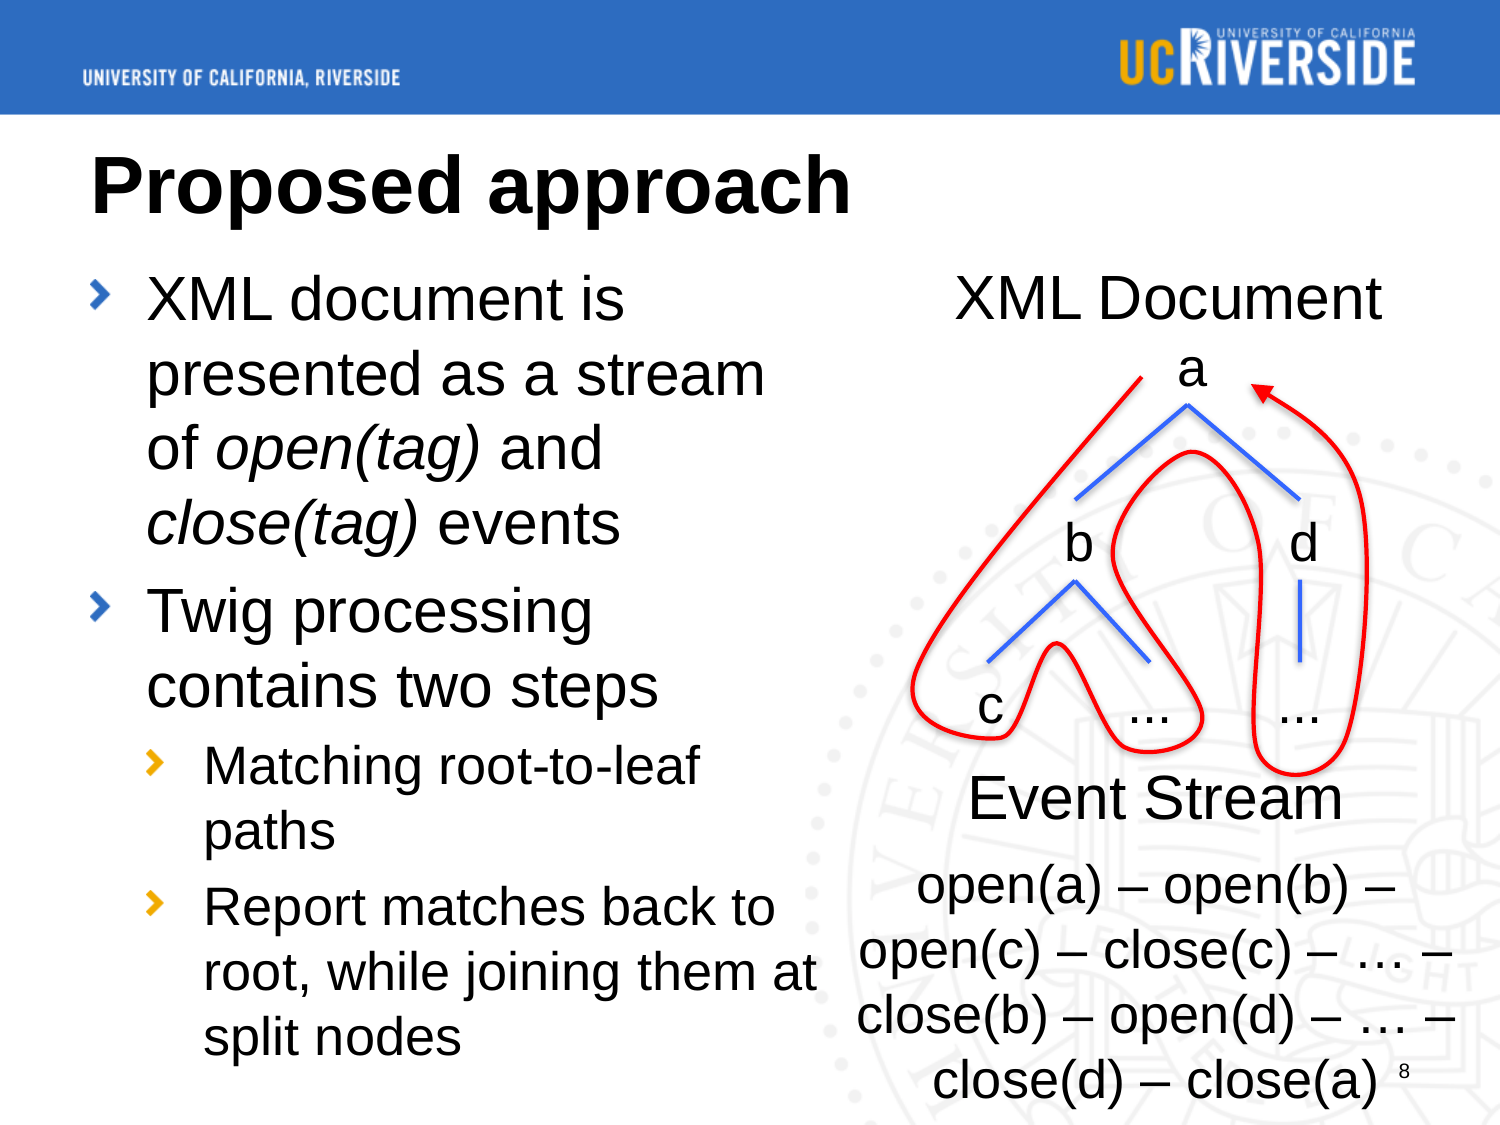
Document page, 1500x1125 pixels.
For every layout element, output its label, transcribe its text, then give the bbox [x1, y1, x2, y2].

slide_number 8 [1074, 1050, 1425, 1100]
text_box Event Stream [924, 750, 1388, 840]
title Proposed approach [75, 112, 1425, 238]
text_box [910, 597, 957, 736]
text_box open(a) – open(b) – open(c) – close(c) – … –close(b) – open(d) – … – close(d) – close(a) [837, 841, 1475, 1117]
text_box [962, 324, 1338, 744]
text_box [1255, 451, 1369, 777]
picture [0, 0, 1500, 1125]
text_box XML Document [937, 249, 1400, 340]
list XML document is presented as a stream of open(tag) and close(tag) events Twig processing contains two steps Matching root-to-leaf paths Report matches back to root, while joining them at split nodes [75, 249, 850, 1025]
